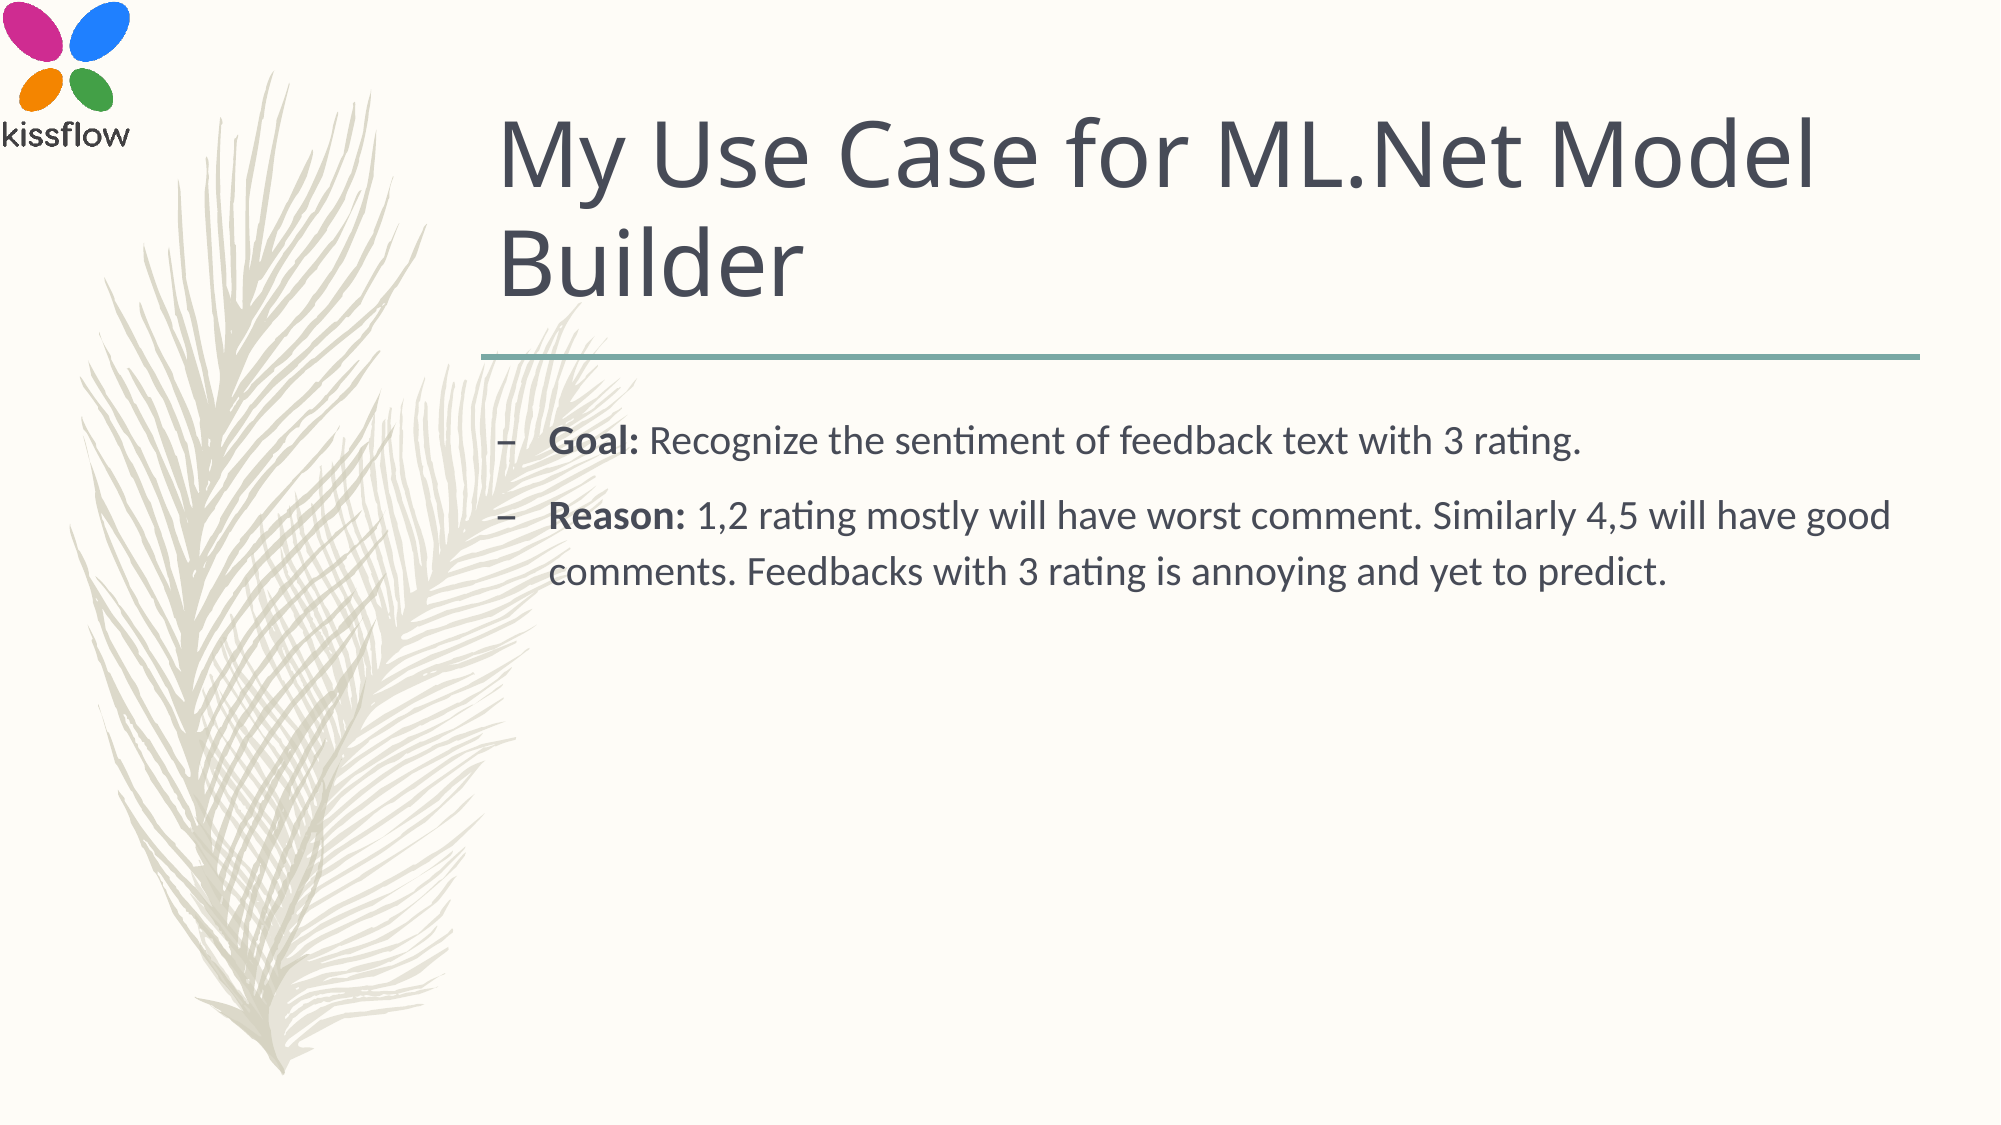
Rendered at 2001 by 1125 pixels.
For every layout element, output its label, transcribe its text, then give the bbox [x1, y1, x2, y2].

title My Use Case for ML.Net Model Builder [481, 93, 1920, 350]
list Goal: Recognize the sentiment of feedback text with 3 rating. Reason: 1,2 rating mostly will have worst comment. Similarly 4,5 will have good comments. Feedbacks with 3 rating is annoying and yet to predict. [481, 399, 1920, 999]
picture [0, 0, 132, 151]
